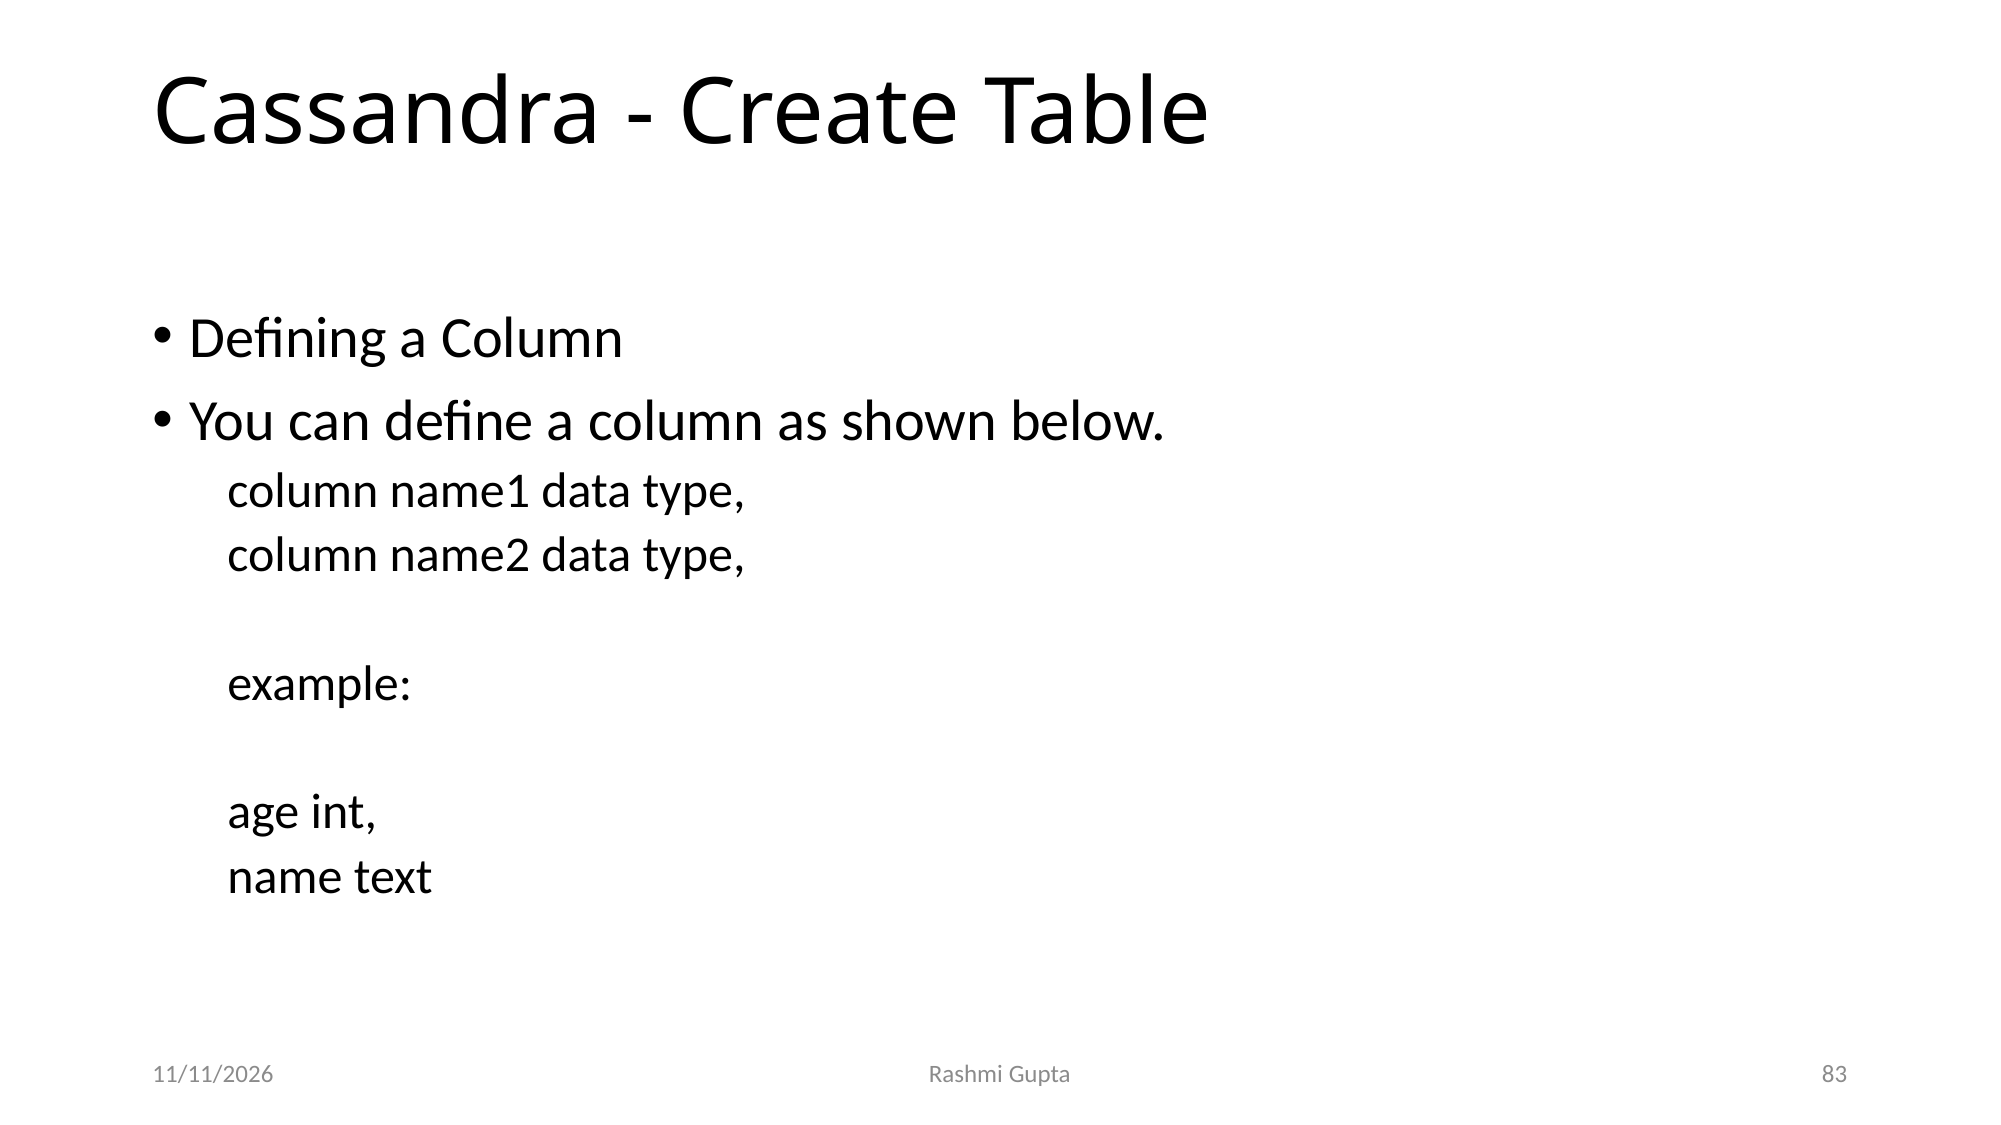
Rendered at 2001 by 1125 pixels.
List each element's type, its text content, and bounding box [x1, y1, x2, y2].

title Cassandra - Create Table [137, 59, 1863, 278]
footer Rashmi Gupta [662, 1042, 1338, 1103]
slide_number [137, 1042, 588, 1103]
slide_number 83 [1412, 1042, 1863, 1103]
list Defining a Column You can define a column as shown below. column name1 data type, column name2 data type, example: age int, name text [137, 299, 1863, 1014]
